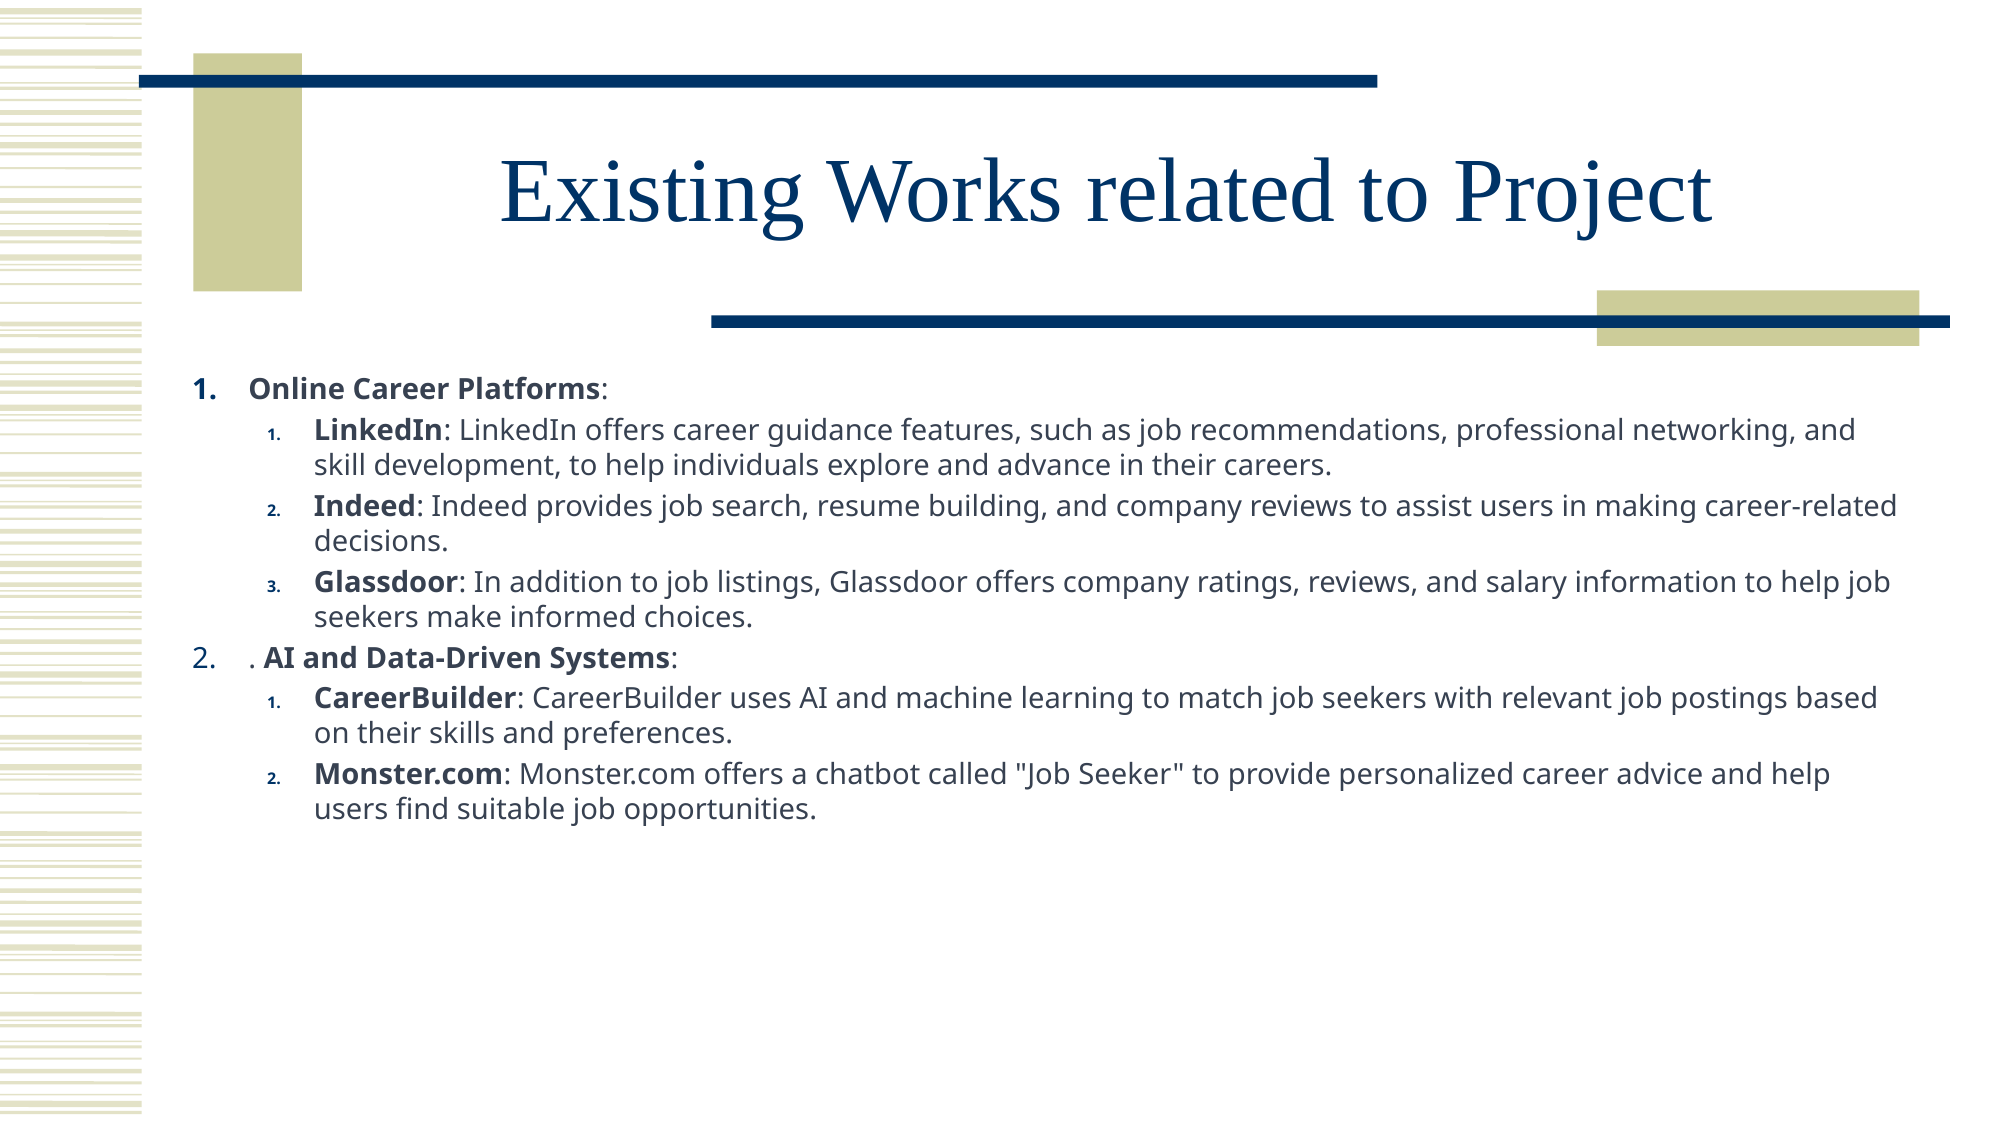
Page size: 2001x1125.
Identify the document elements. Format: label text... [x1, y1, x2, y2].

title Existing Works related to Project [300, 99, 1914, 288]
list Online Career Platforms: LinkedIn: LinkedIn offers career guidance features, such as job recommendations, professional networking, and skill development, to help individuals explore and advance in their careers. Indeed: Indeed provides job search, resume building, and company reviews to assist users in making career-related decisions. Glassdoor: In addition to job listings, Glassdoor offers company ratings, reviews, and salary information to help job seekers make informed choices. . AI and Data-Driven Systems: CareerBuilder: CareerBuilder uses AI and machine learning to match job seekers with relevant job postings based on their skills and preferences. Monster.com: Monster.com offers a chatbot called "Job Seeker" to provide personalized career advice and help users find suitable job opportunities. [177, 363, 1918, 1000]
